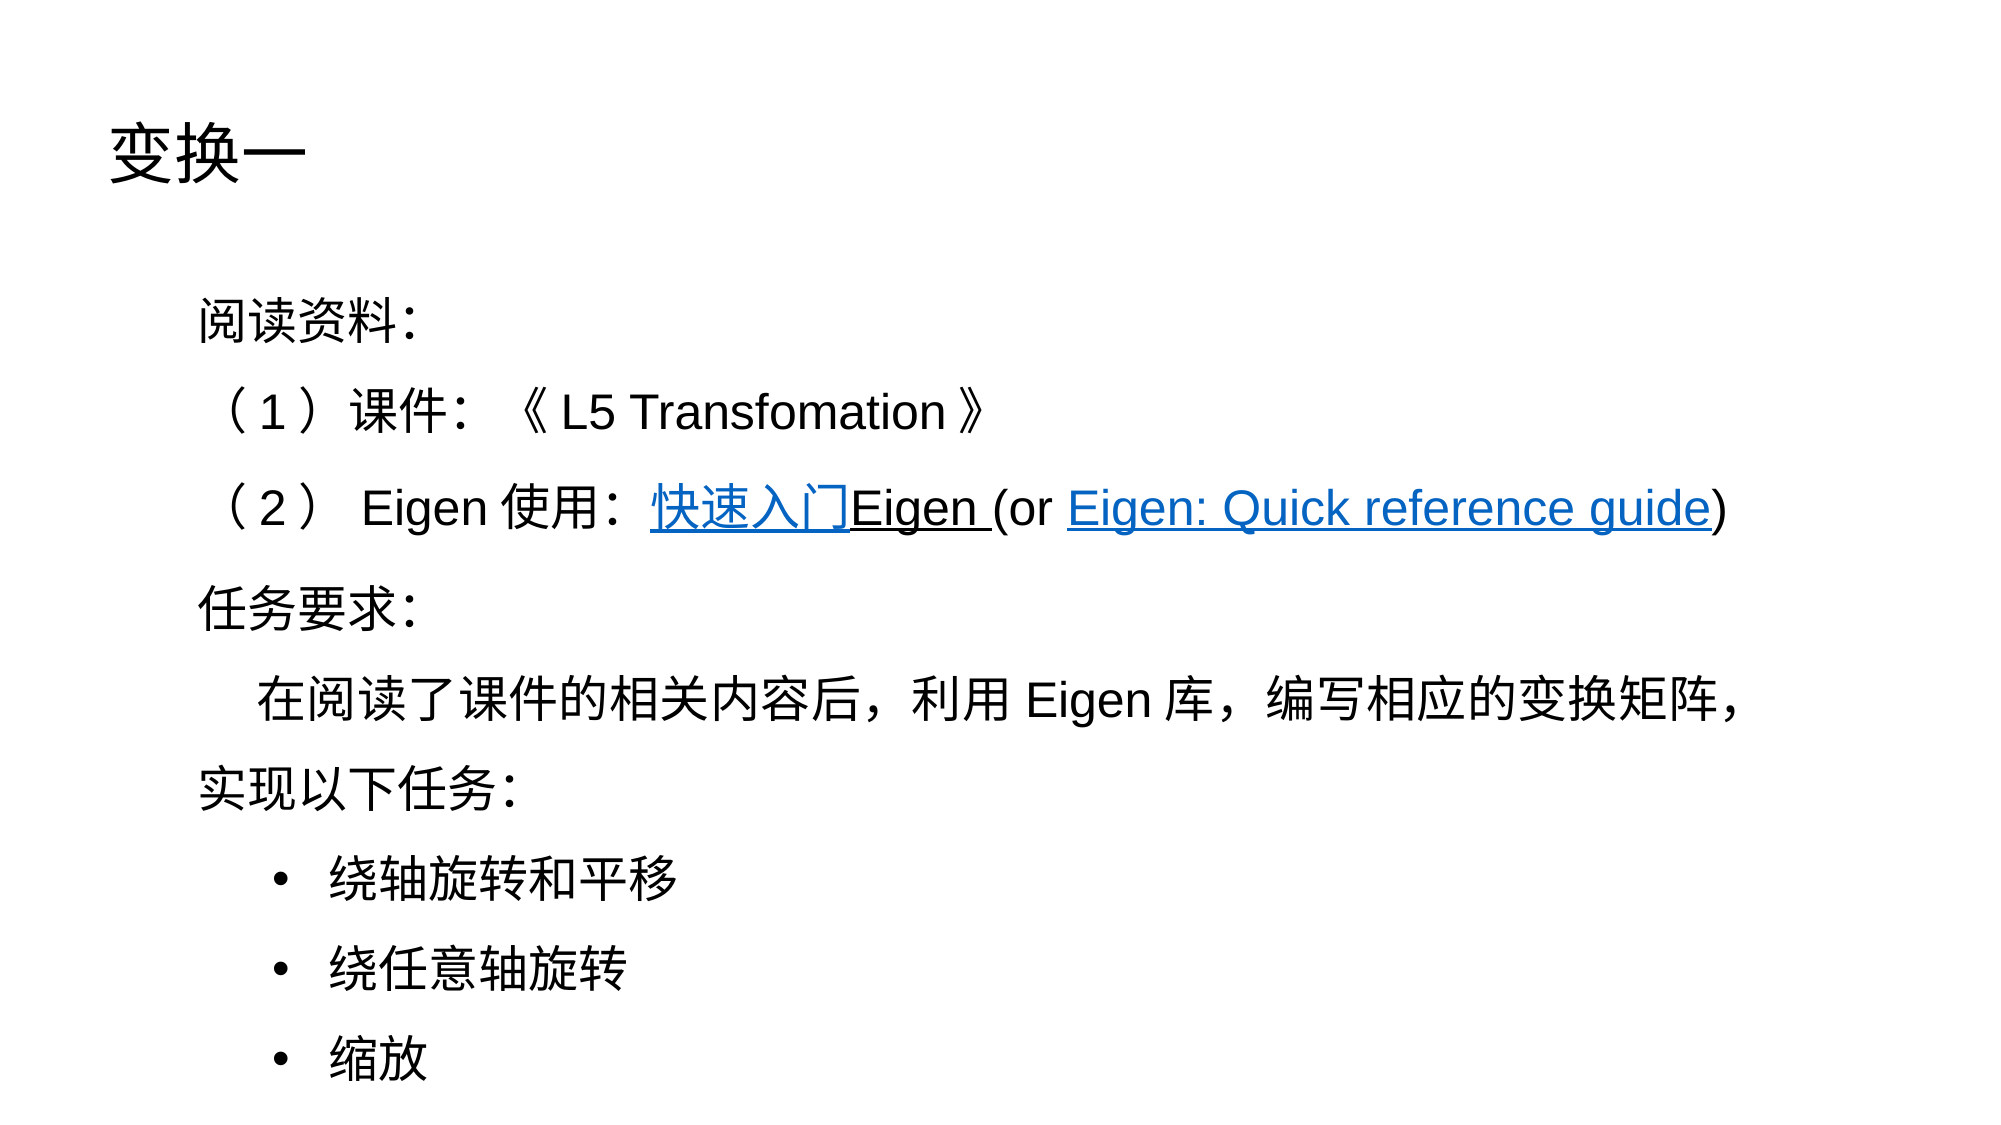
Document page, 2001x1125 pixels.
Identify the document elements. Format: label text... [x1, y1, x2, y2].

text_box 阅读资料： （1）课件：《L5 Transfomation》 （2）Eigen使用：快速入门Eigen (or Eigen: Quick reference guide) 任务要求： 在阅读了课件的相关内容后，利用Eigen库，编写相应的变换矩阵，实现以下任务： 绕轴旋转和平移 绕任意轴旋转 缩放 [182, 251, 1785, 1096]
text_box 变换一 [93, 104, 1234, 200]
